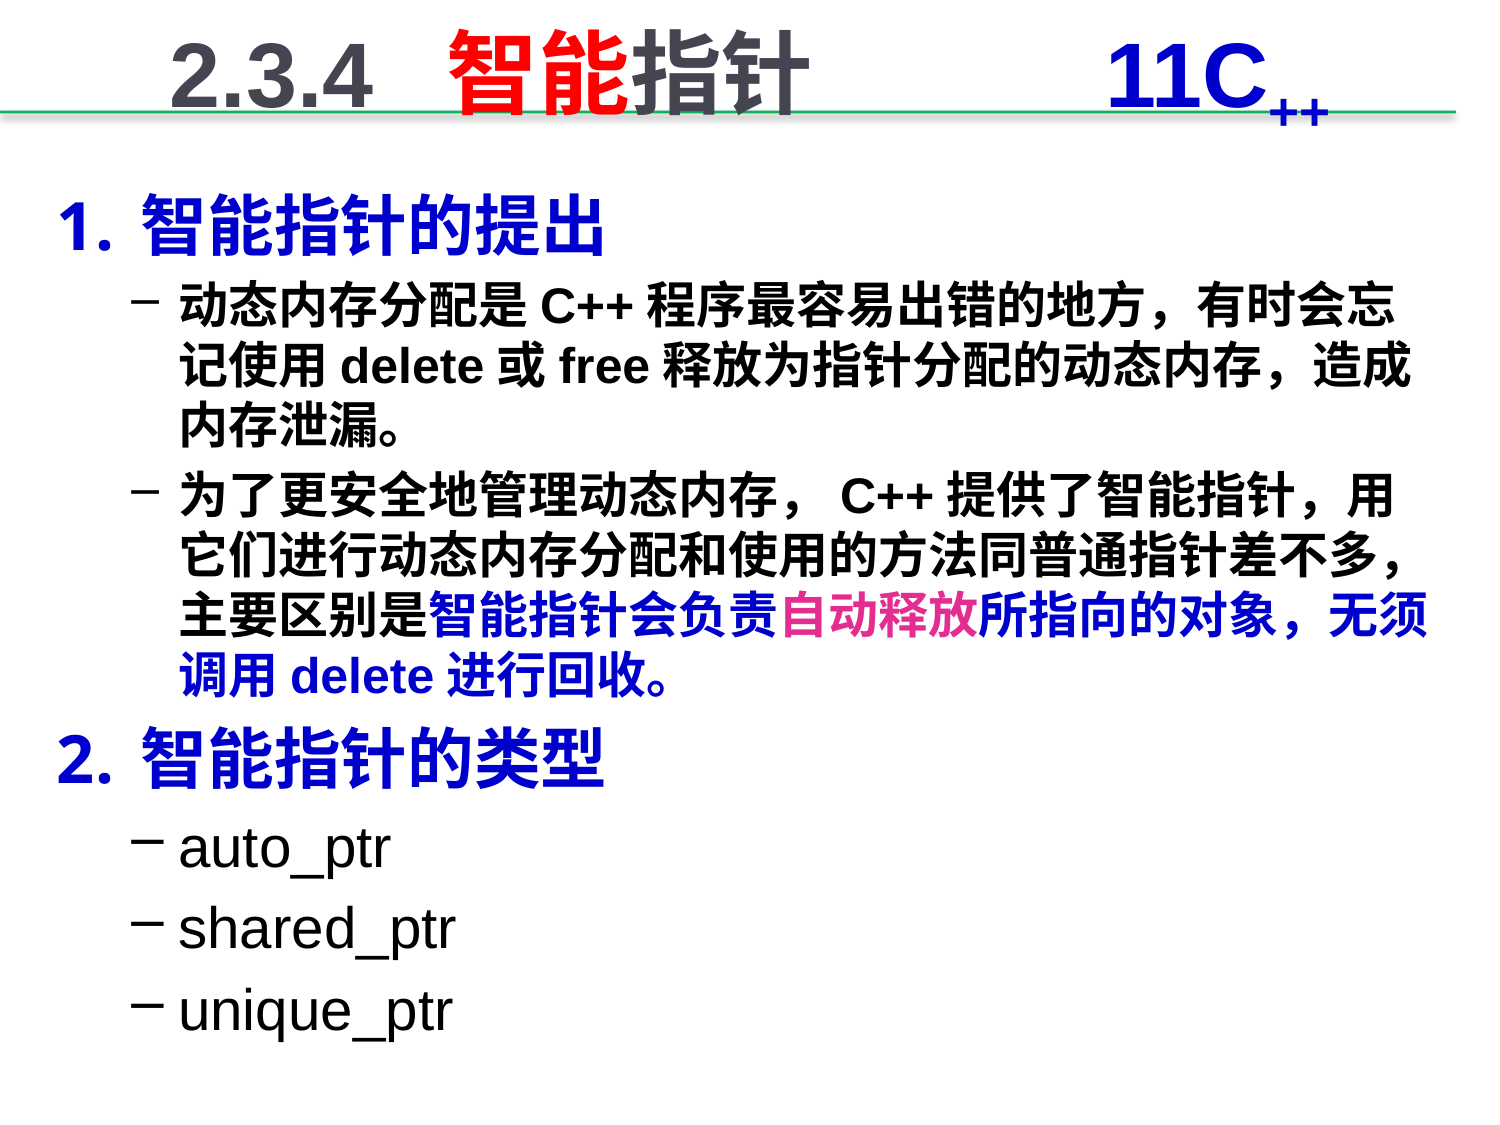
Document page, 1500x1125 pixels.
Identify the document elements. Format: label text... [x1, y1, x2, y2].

title 2.3.4 智能指针 11C++ [74, 11, 1426, 146]
list 智能指针的提出 动态内存分配是C++程序最容易出错的地方，有时会忘记使用delete或free释放为指针分配的动态内存，造成内存泄漏。 为了更安全地管理动态内存，C++提供了智能指针，用它们进行动态内存分配和使用的方法同普通指针差不多，主要区别是智能指针会负责自动释放所指向的对象，无须调用delete进行回收。 智能指针的类型 auto_ptr shared_ptr unique_ptr [40, 176, 1459, 1083]
